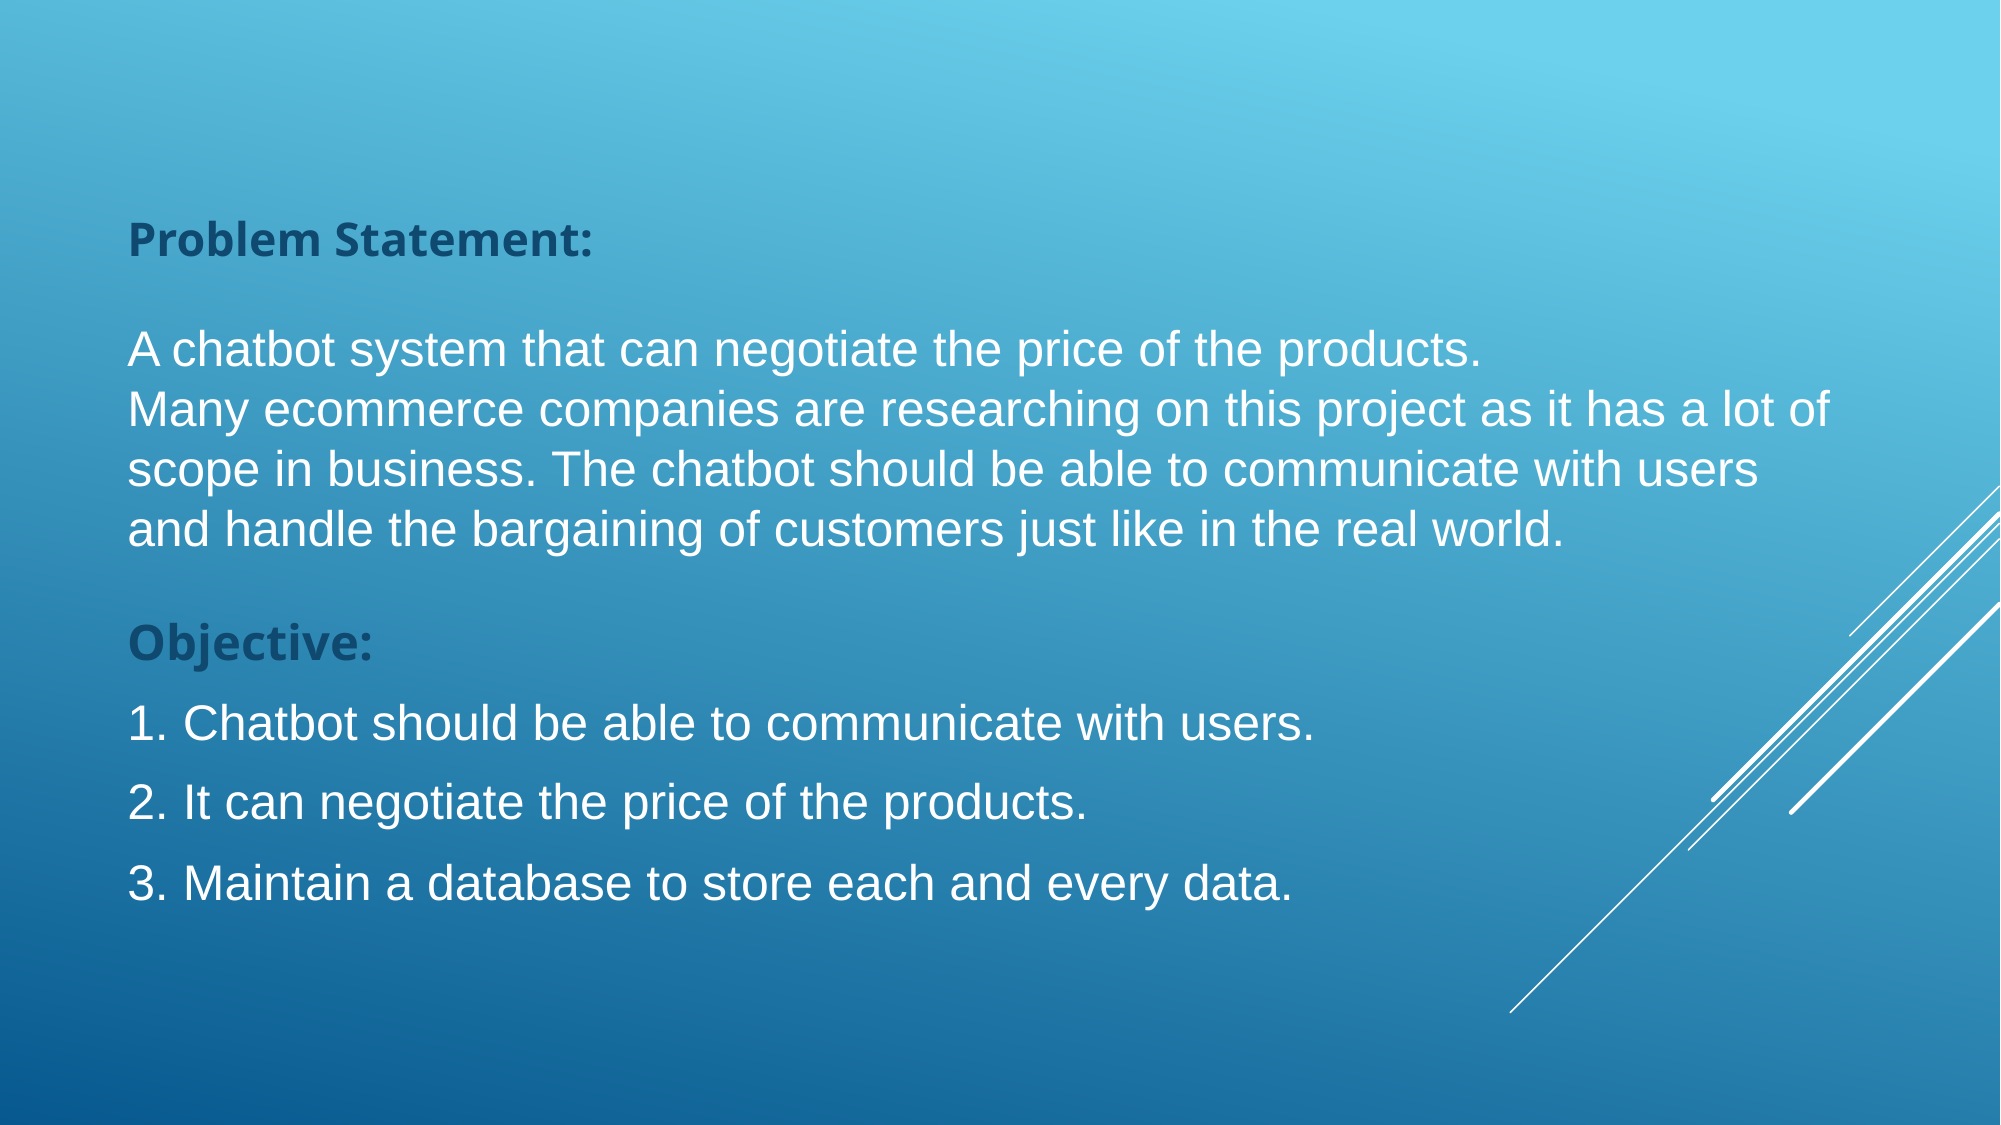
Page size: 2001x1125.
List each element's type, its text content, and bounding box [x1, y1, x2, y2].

list Problem Statement: A chatbot system that can negotiate the price of the products. Many ecommerce companies are researching on this project as it has a lot of scope in business. The chatbot should be able to communicate with users and handle the bargaining of customers just like in the real world. Objective: 1. Chatbot should be able to communicate with users. 2. It can negotiate the price of the products. 3. Maintain a database to store each and every data. [112, 112, 1863, 1008]
